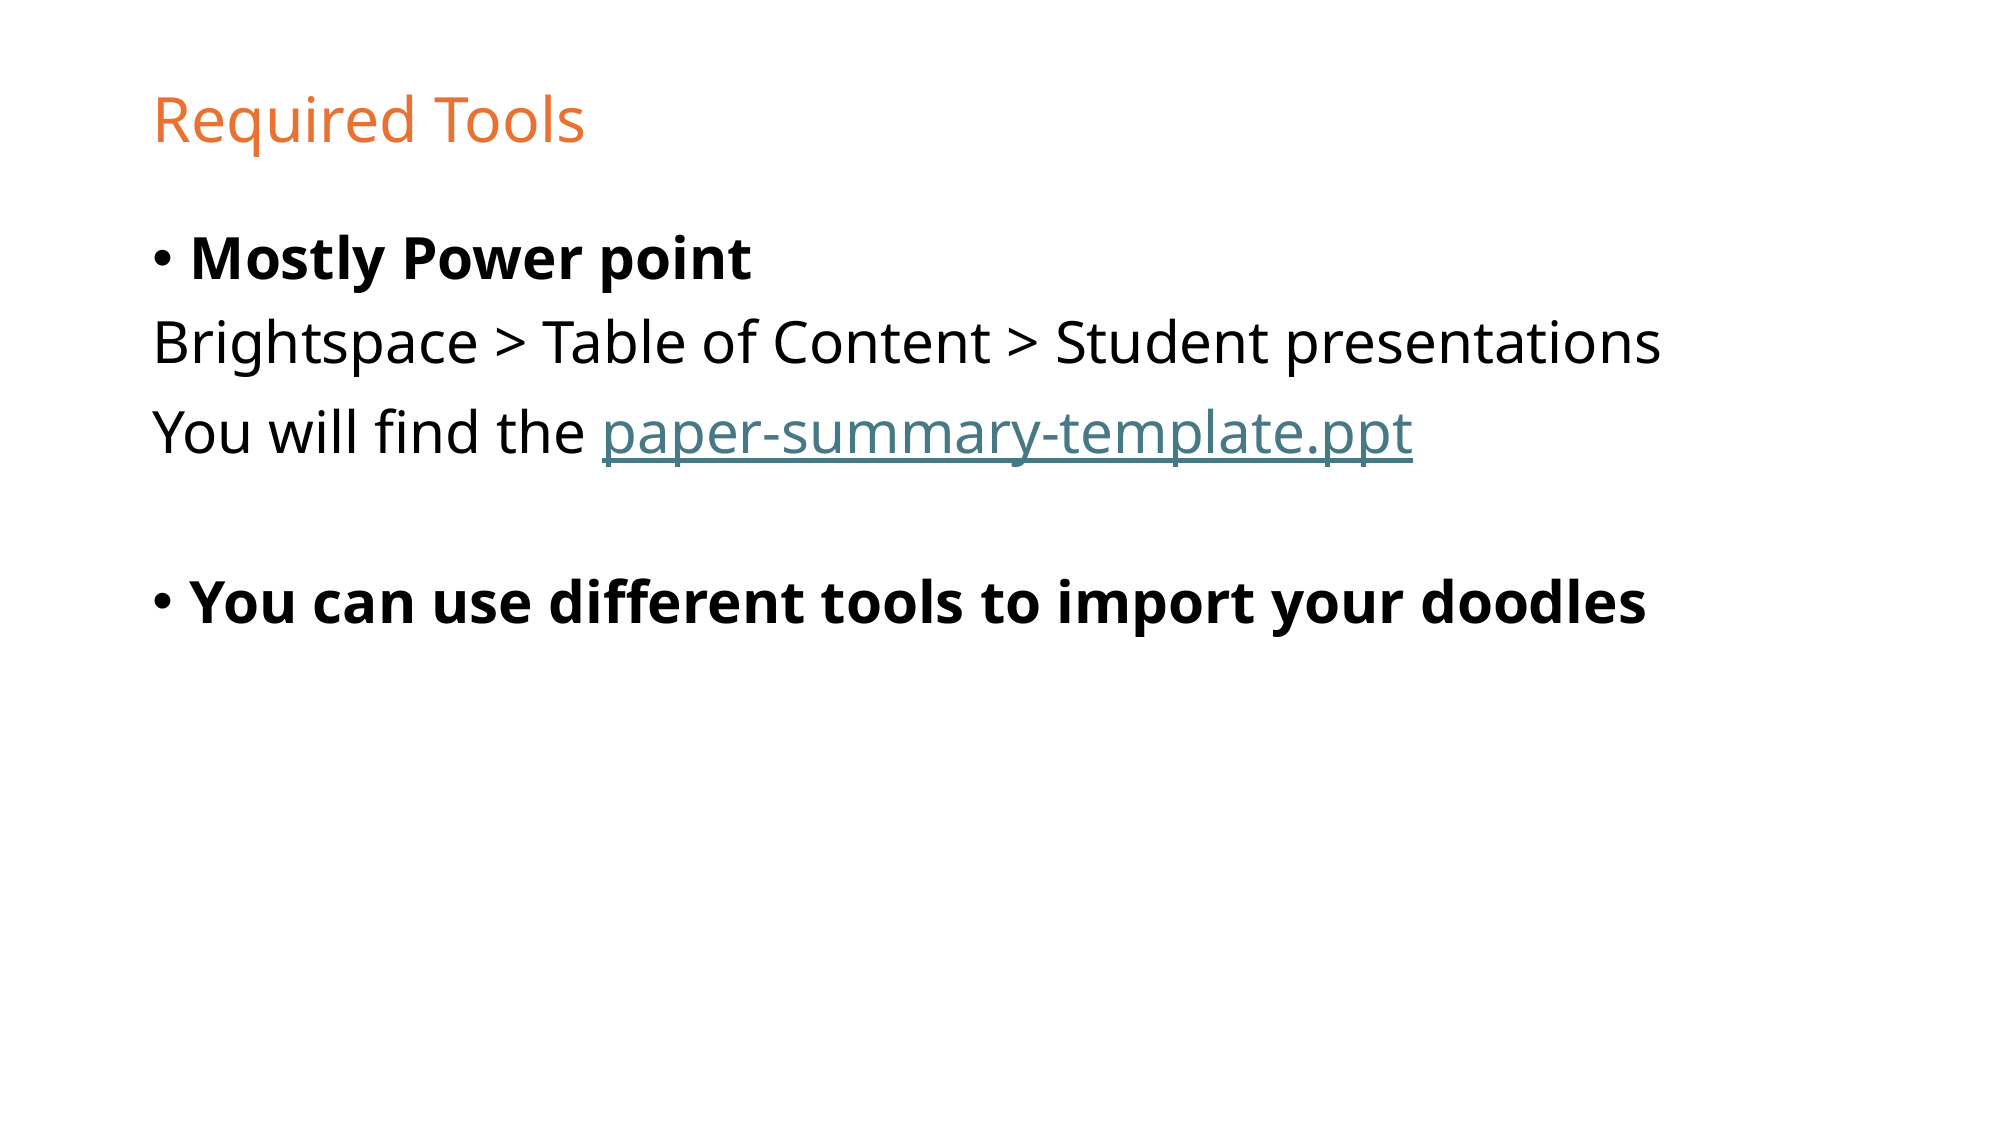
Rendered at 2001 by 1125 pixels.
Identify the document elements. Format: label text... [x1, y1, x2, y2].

title Required Tools [137, 59, 1863, 185]
list Mostly Power point Brightspace > Table of Content > Student presentations You will find the paper-summary-template.ppt You can use different tools to import your doodles [137, 221, 1863, 1014]
